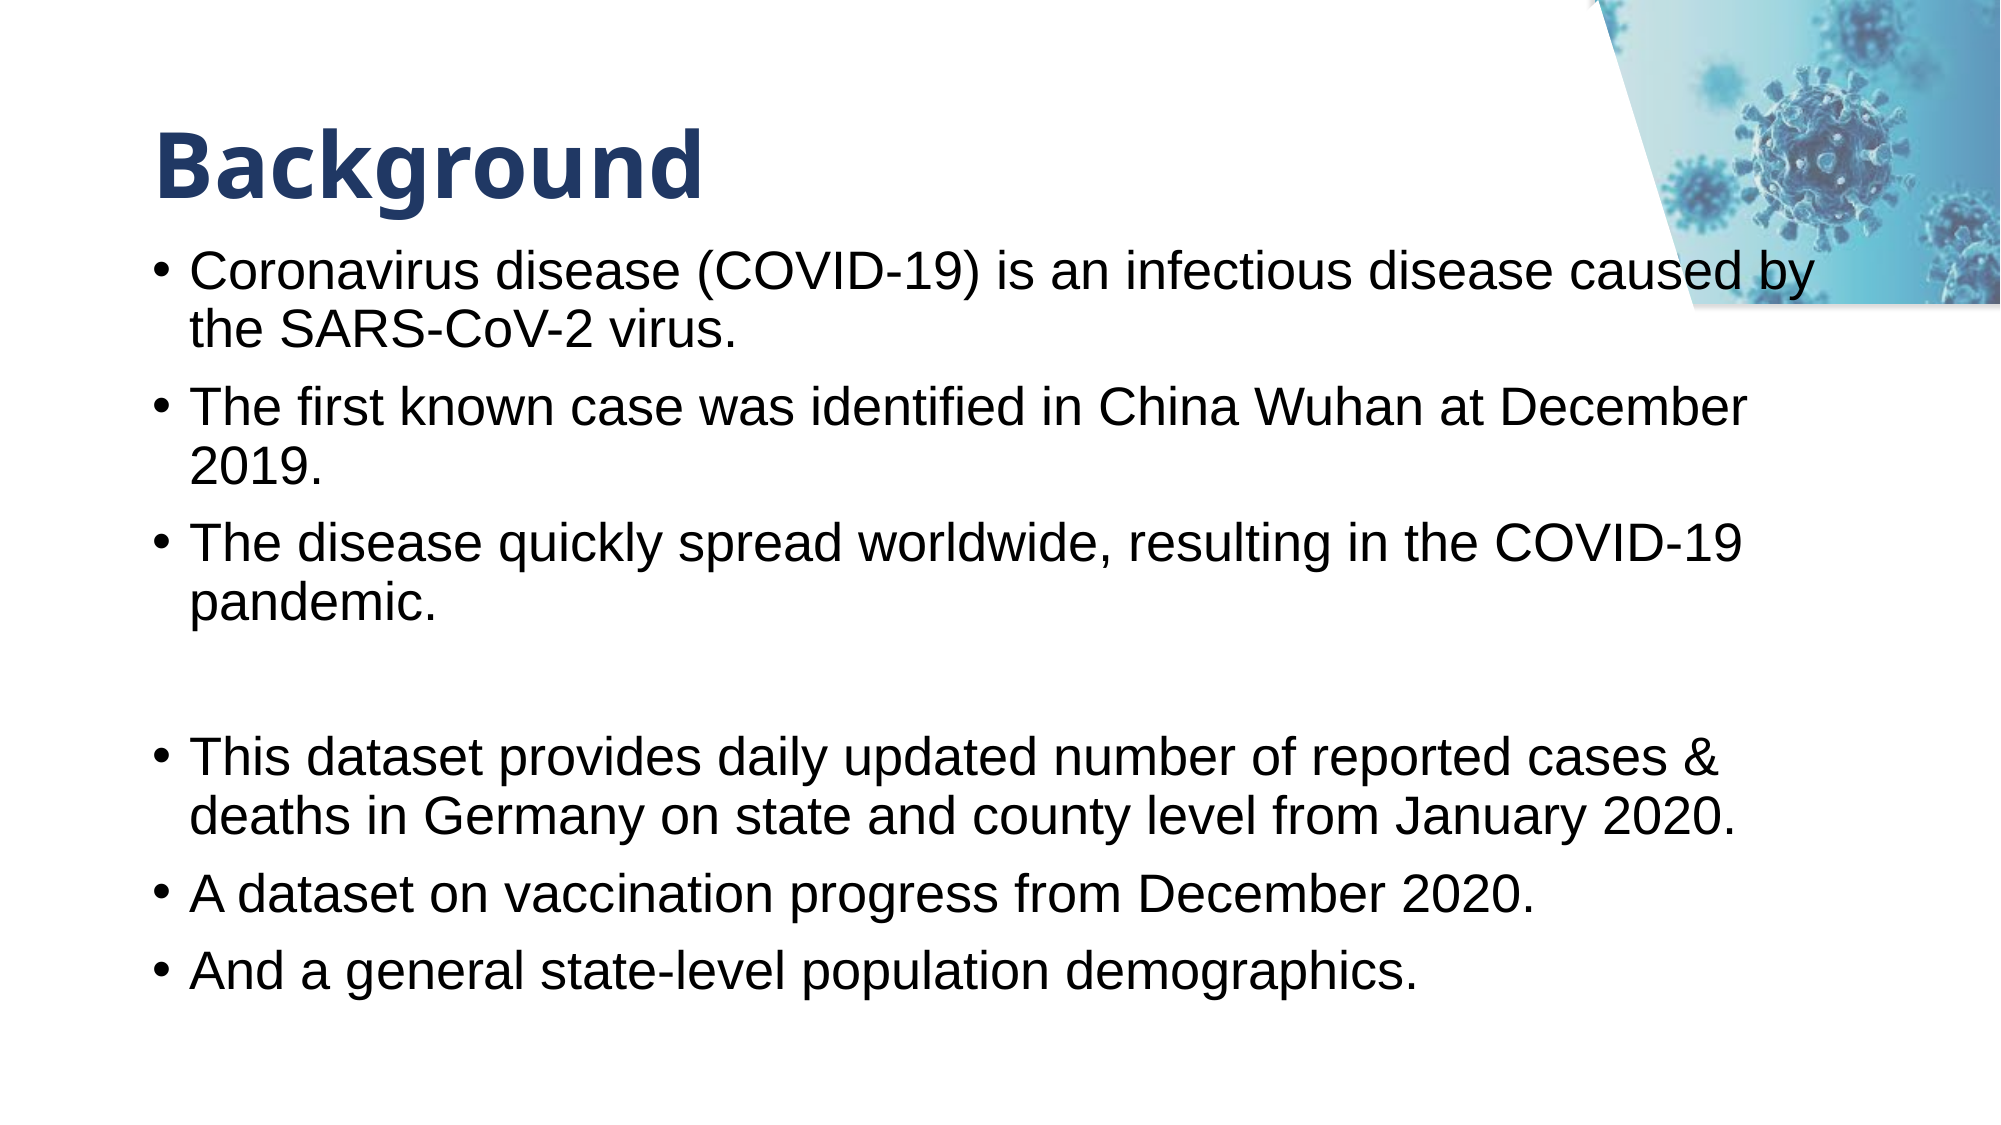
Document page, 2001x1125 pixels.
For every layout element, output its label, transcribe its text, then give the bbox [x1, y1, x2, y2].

list Coronavirus disease (COVID-19) is an infectious disease caused by the SARS-CoV-2 virus. The first known case was identified in China Wuhan at December 2019. The disease quickly spread worldwide, resulting in the COVID-19 pandemic. This dataset provides daily updated number of reported cases & deaths in Germany on state and county level from January 2020. A dataset on vaccination progress from December 2020. And a general state-level population demographics. [137, 235, 1863, 1014]
title Background [137, 59, 1863, 235]
